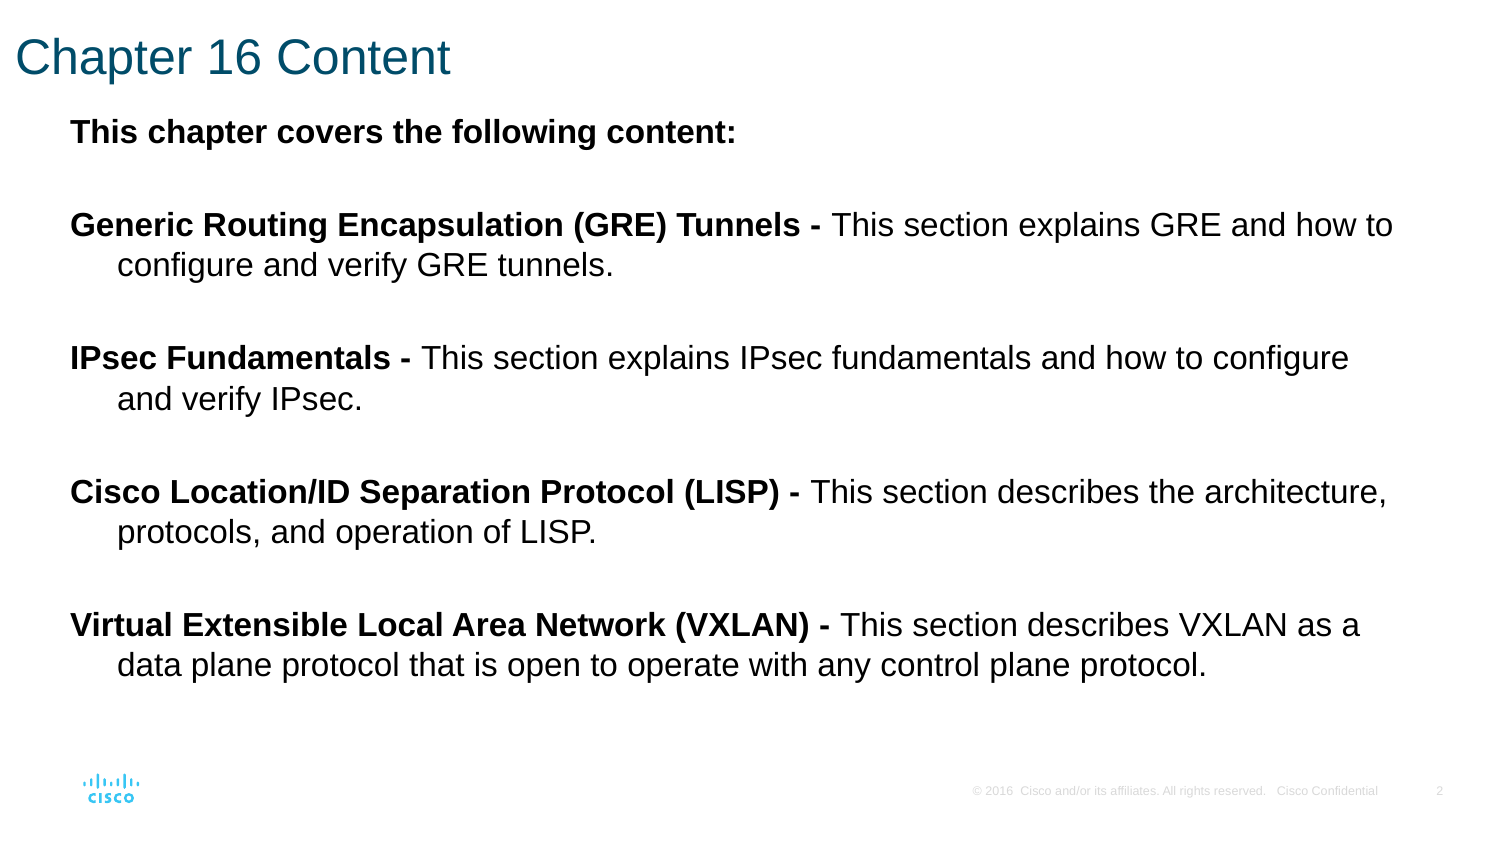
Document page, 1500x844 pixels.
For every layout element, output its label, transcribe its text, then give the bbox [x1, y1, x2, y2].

list This chapter covers the following content: Generic Routing Encapsulation (GRE) Tunnels - This section explains GRE and how to configure and verify GRE tunnels. IPsec Fundamentals - This section explains IPsec fundamentals and how to configure and verify IPsec. Cisco Location/ID Separation Protocol (LISP) - This section describes the architecture, protocols, and operation of LISP. Virtual Extensible Local Area Network (VXLAN) - This section describes VXLAN as a data plane protocol that is open to operate with any control plane protocol. [55, 102, 1414, 720]
title Chapter 16 Content [0, 0, 1369, 121]
